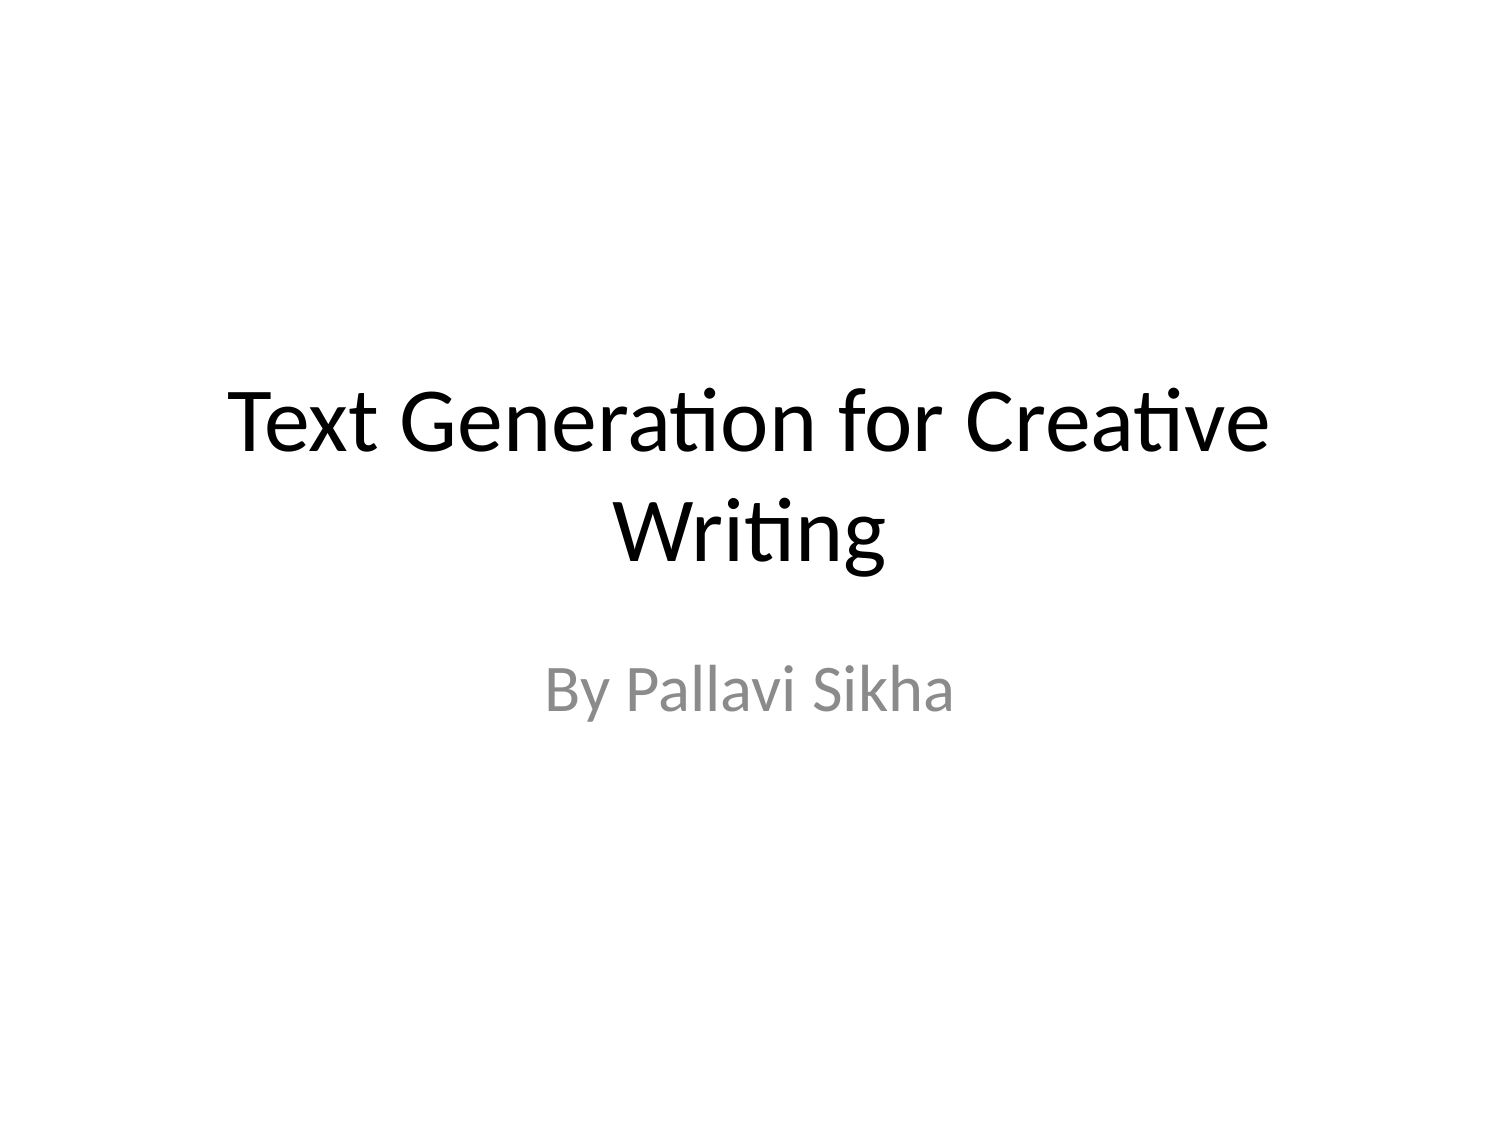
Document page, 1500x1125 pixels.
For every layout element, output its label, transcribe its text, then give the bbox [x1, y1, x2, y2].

title Text Generation for Creative Writing [112, 349, 1388, 591]
subtitle By Pallavi Sikha [225, 637, 1275, 925]
